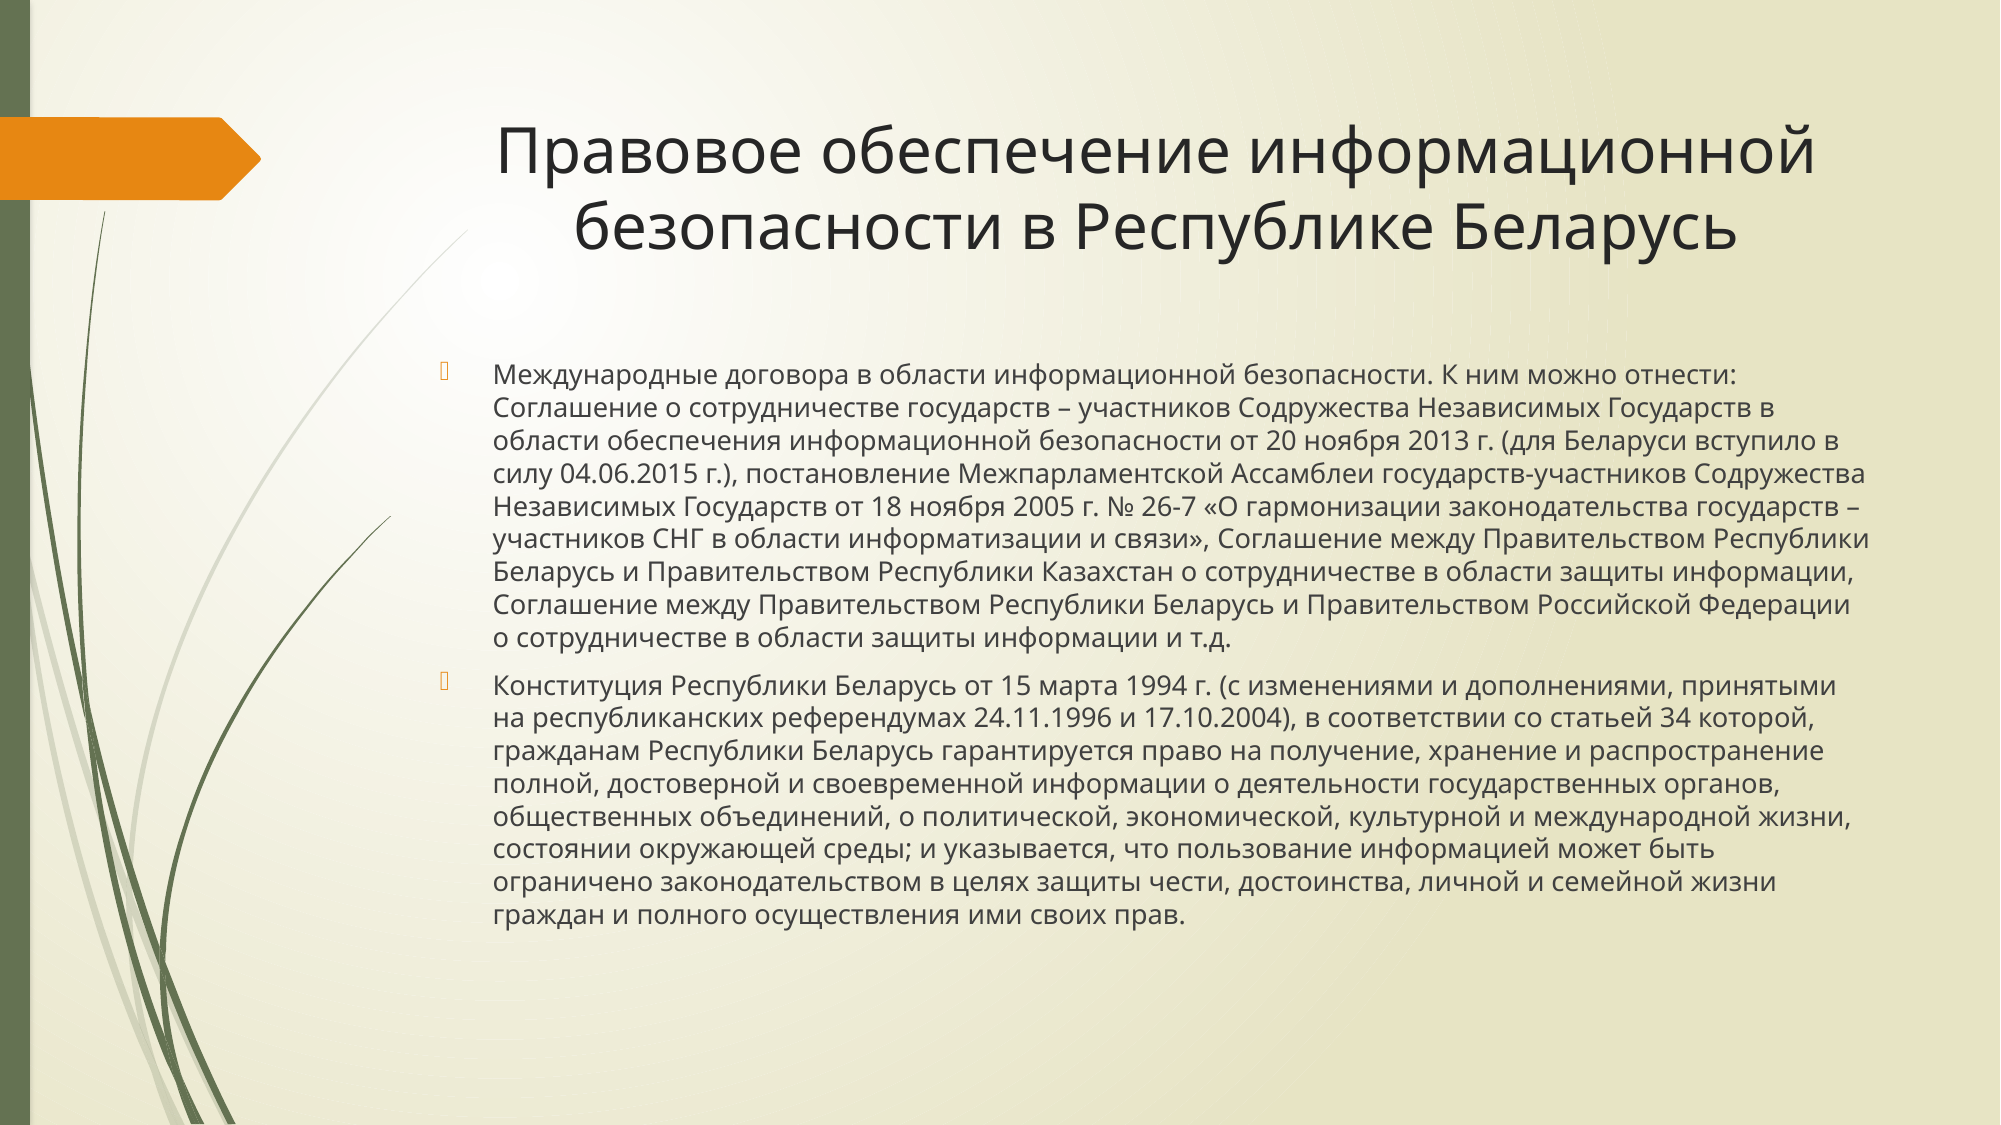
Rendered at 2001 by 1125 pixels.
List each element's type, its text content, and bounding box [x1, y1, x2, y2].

title Правовое обеспечение информационной безопасности в Республике Беларусь [425, 102, 1888, 313]
list Международные договора в области информационной безопасности. К ним можно отнести: Соглашение о сотрудничестве государств – участников Содружества Независимых Государств в области обеспечения информационной безопасности от 20 ноября 2013 г. (для Беларуси вступило в силу 04.06.2015 г.), постановление Межпарламентской Ассамблеи государств-участников Содружества Независимых Государств от 18 ноября 2005 г. № 26-7 «О гармонизации законодательства государств – участников СНГ в области информатизации и связи», Соглашение между Правительством Республики Беларусь и Правительством Республики Казахстан о сотрудничестве в области защиты информации, Соглашение между Правительством Республики Беларусь и Правительством Российской Федерации о сотрудничестве в области защиты информации и т.д. Конституция Республики Беларусь от 15 марта 1994 г. (с изменениями и дополнениями, принятыми на республиканских референдумах 24.11.1996 и 17.10.2004), в соответствии со статьей 34 которой, гражданам Республики Беларусь гарантируется право на получение, хранение и распространение полной, достоверной и своевременной информации о деятельности государственных органов, общественных объединений, о политической, экономической, культурной и международной жизни, состоянии окружающей среды; и указывается, что пользование информацией может быть ограничено законодательством в целях защиты чести, достоинства, личной и семейной жизни граждан и полного осуществления ими своих прав. [424, 350, 1888, 970]
